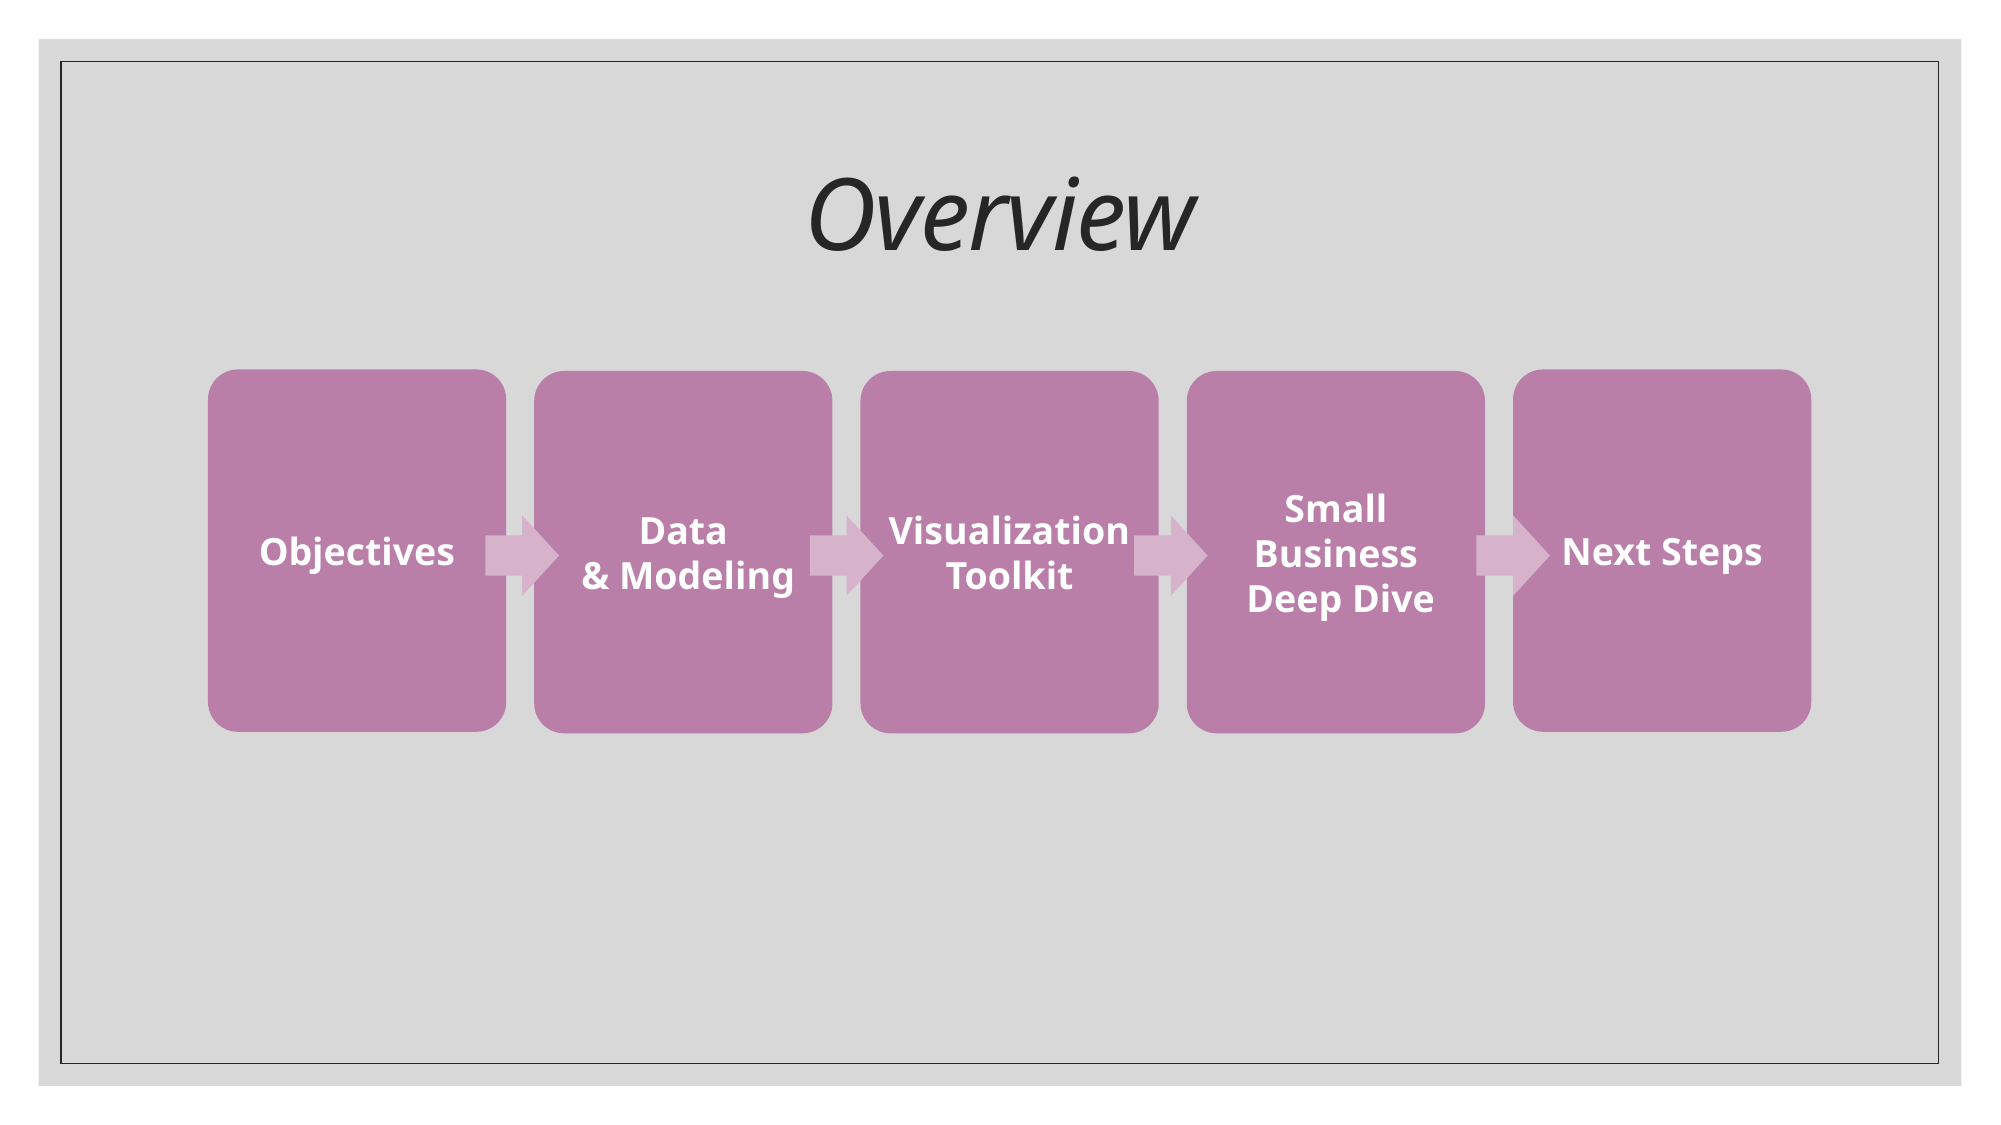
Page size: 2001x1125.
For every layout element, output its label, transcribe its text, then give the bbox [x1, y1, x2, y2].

title Overview [174, 105, 1825, 331]
text_box Data & Modeling [534, 370, 833, 734]
text_box Visualization Toolkit [860, 370, 1159, 734]
text_box Objectives [207, 369, 507, 732]
text_box [1133, 514, 1209, 597]
text_box [484, 514, 560, 597]
text_box [1475, 514, 1551, 597]
text_box Next Steps [1513, 369, 1812, 732]
text_box Small Business Deep Dive [1186, 370, 1486, 734]
text_box [808, 514, 885, 597]
